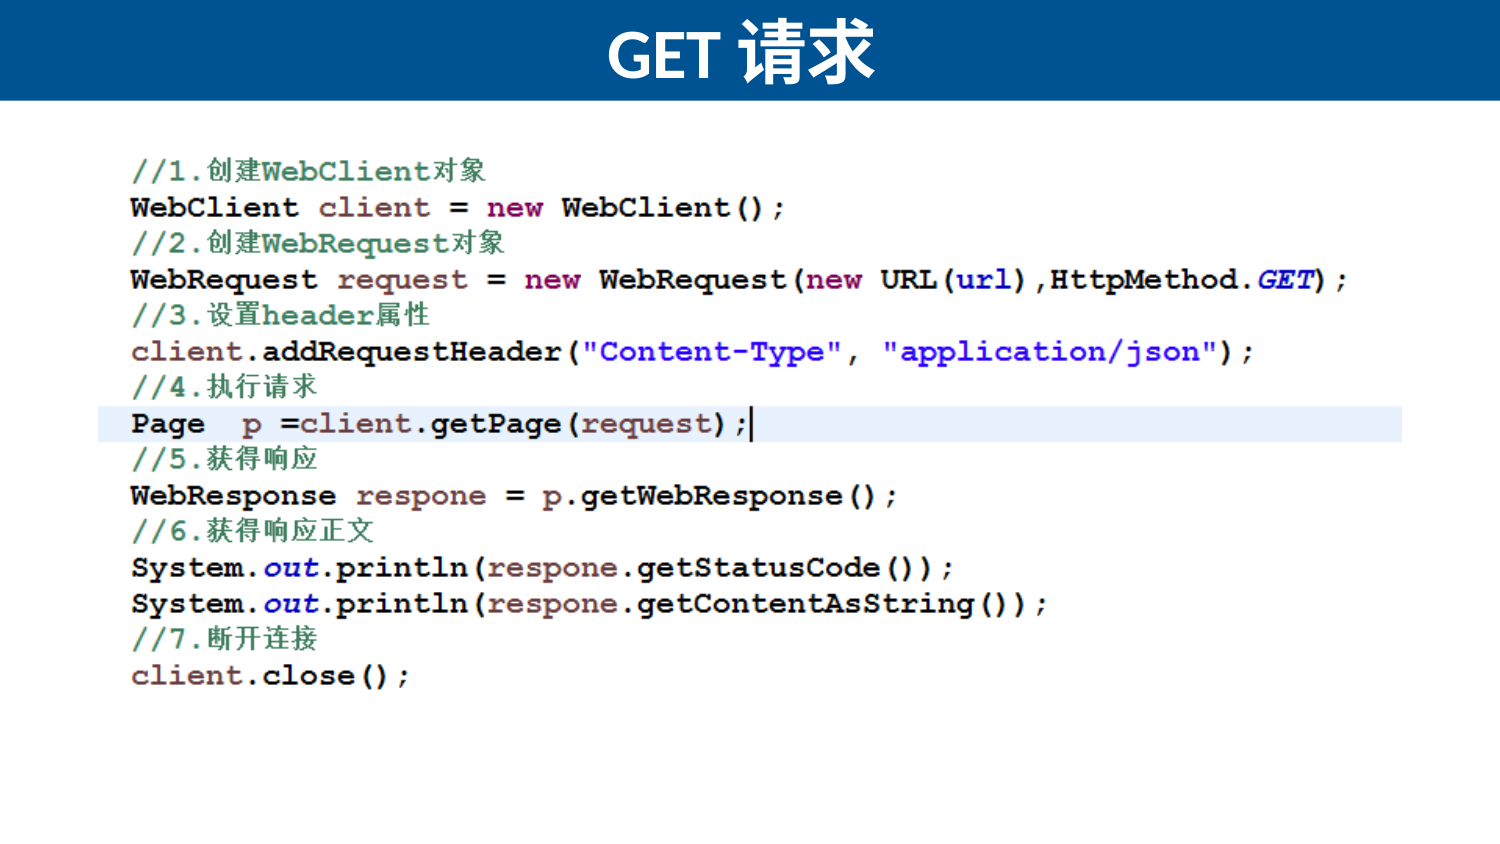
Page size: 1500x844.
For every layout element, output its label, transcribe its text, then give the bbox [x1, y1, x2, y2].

picture [98, 145, 1402, 699]
title GET请求 [2, 0, 1483, 101]
